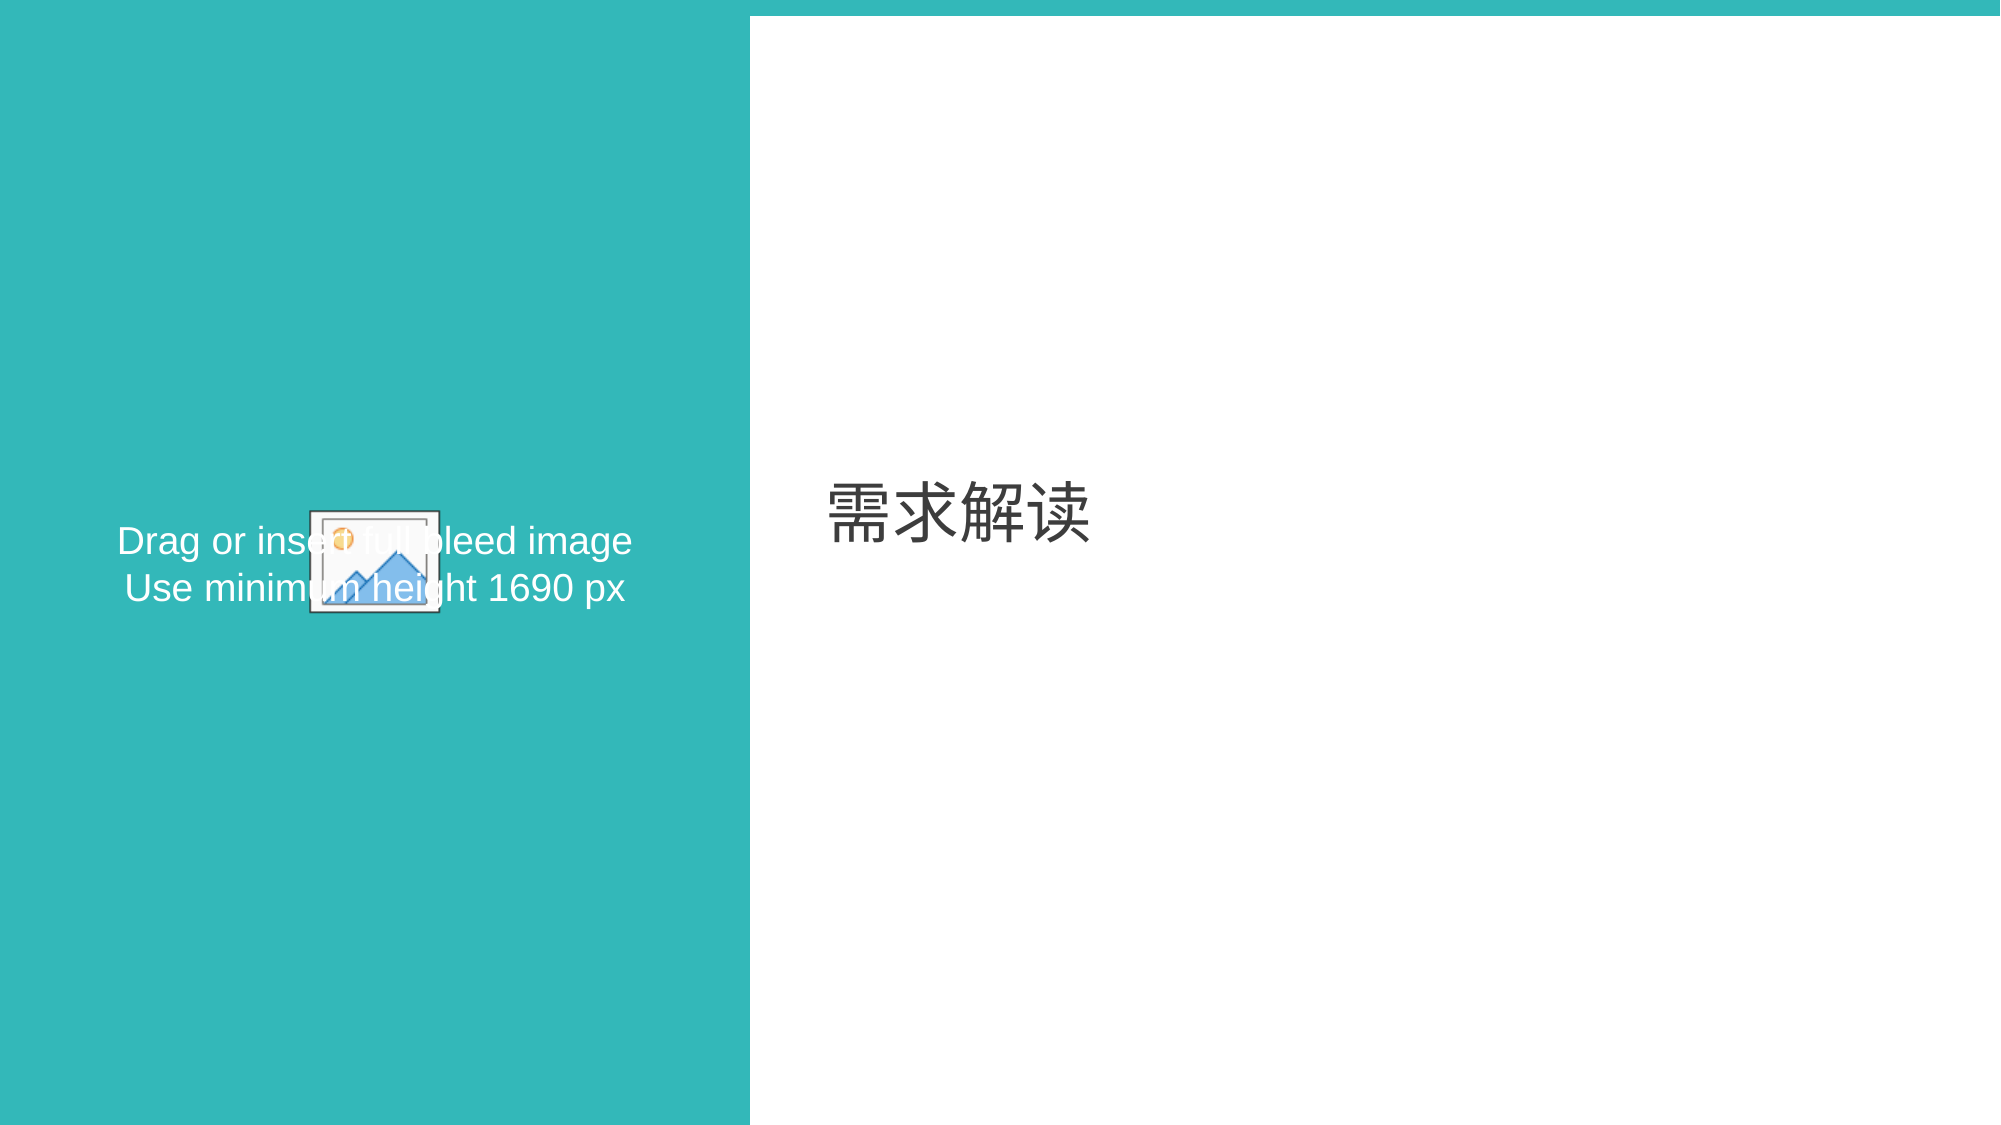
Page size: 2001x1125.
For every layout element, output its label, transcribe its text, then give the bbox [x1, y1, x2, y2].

title 需求解读 [825, 468, 1926, 563]
picture [0, 0, 750, 1125]
